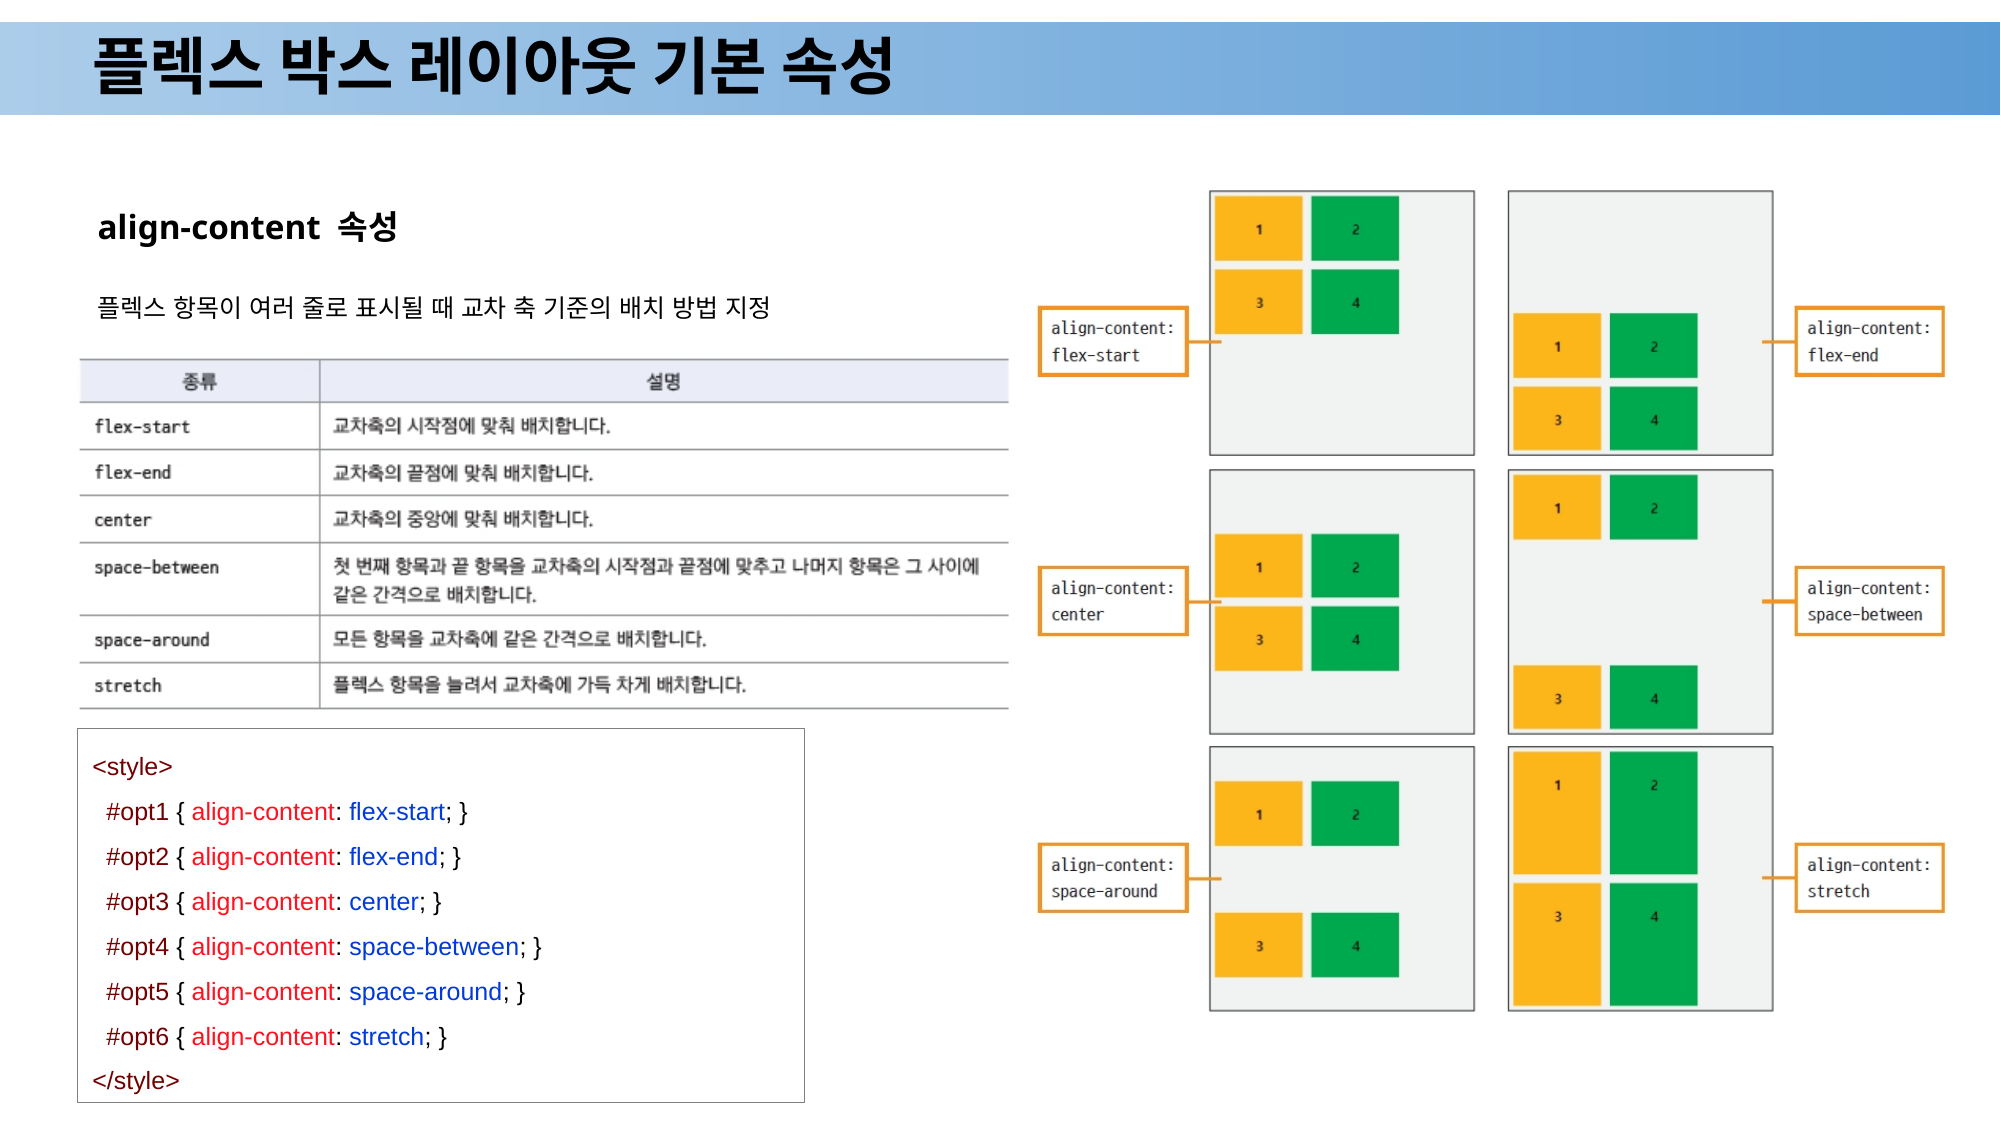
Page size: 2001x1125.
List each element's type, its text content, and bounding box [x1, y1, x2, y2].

text_box <style> #opt1 { align-content: flex-start; } #opt2 { align-content: flex-end; } #opt3 { align-content: center; } #opt4 { align-content: space-between; } #opt5 { align-content: space-around; } #opt6 { align-content: stretch; } </style> [77, 728, 805, 1103]
title 플렉스 박스 레이아웃 기본 속성 [77, 22, 1569, 116]
picture [69, 180, 1970, 1021]
text_box align-content 속성 [82, 179, 911, 255]
text_box 플렉스 항목이 여러 줄로 표시될 때 교차 축 기준의 배치 방법 지정 [82, 270, 1006, 330]
